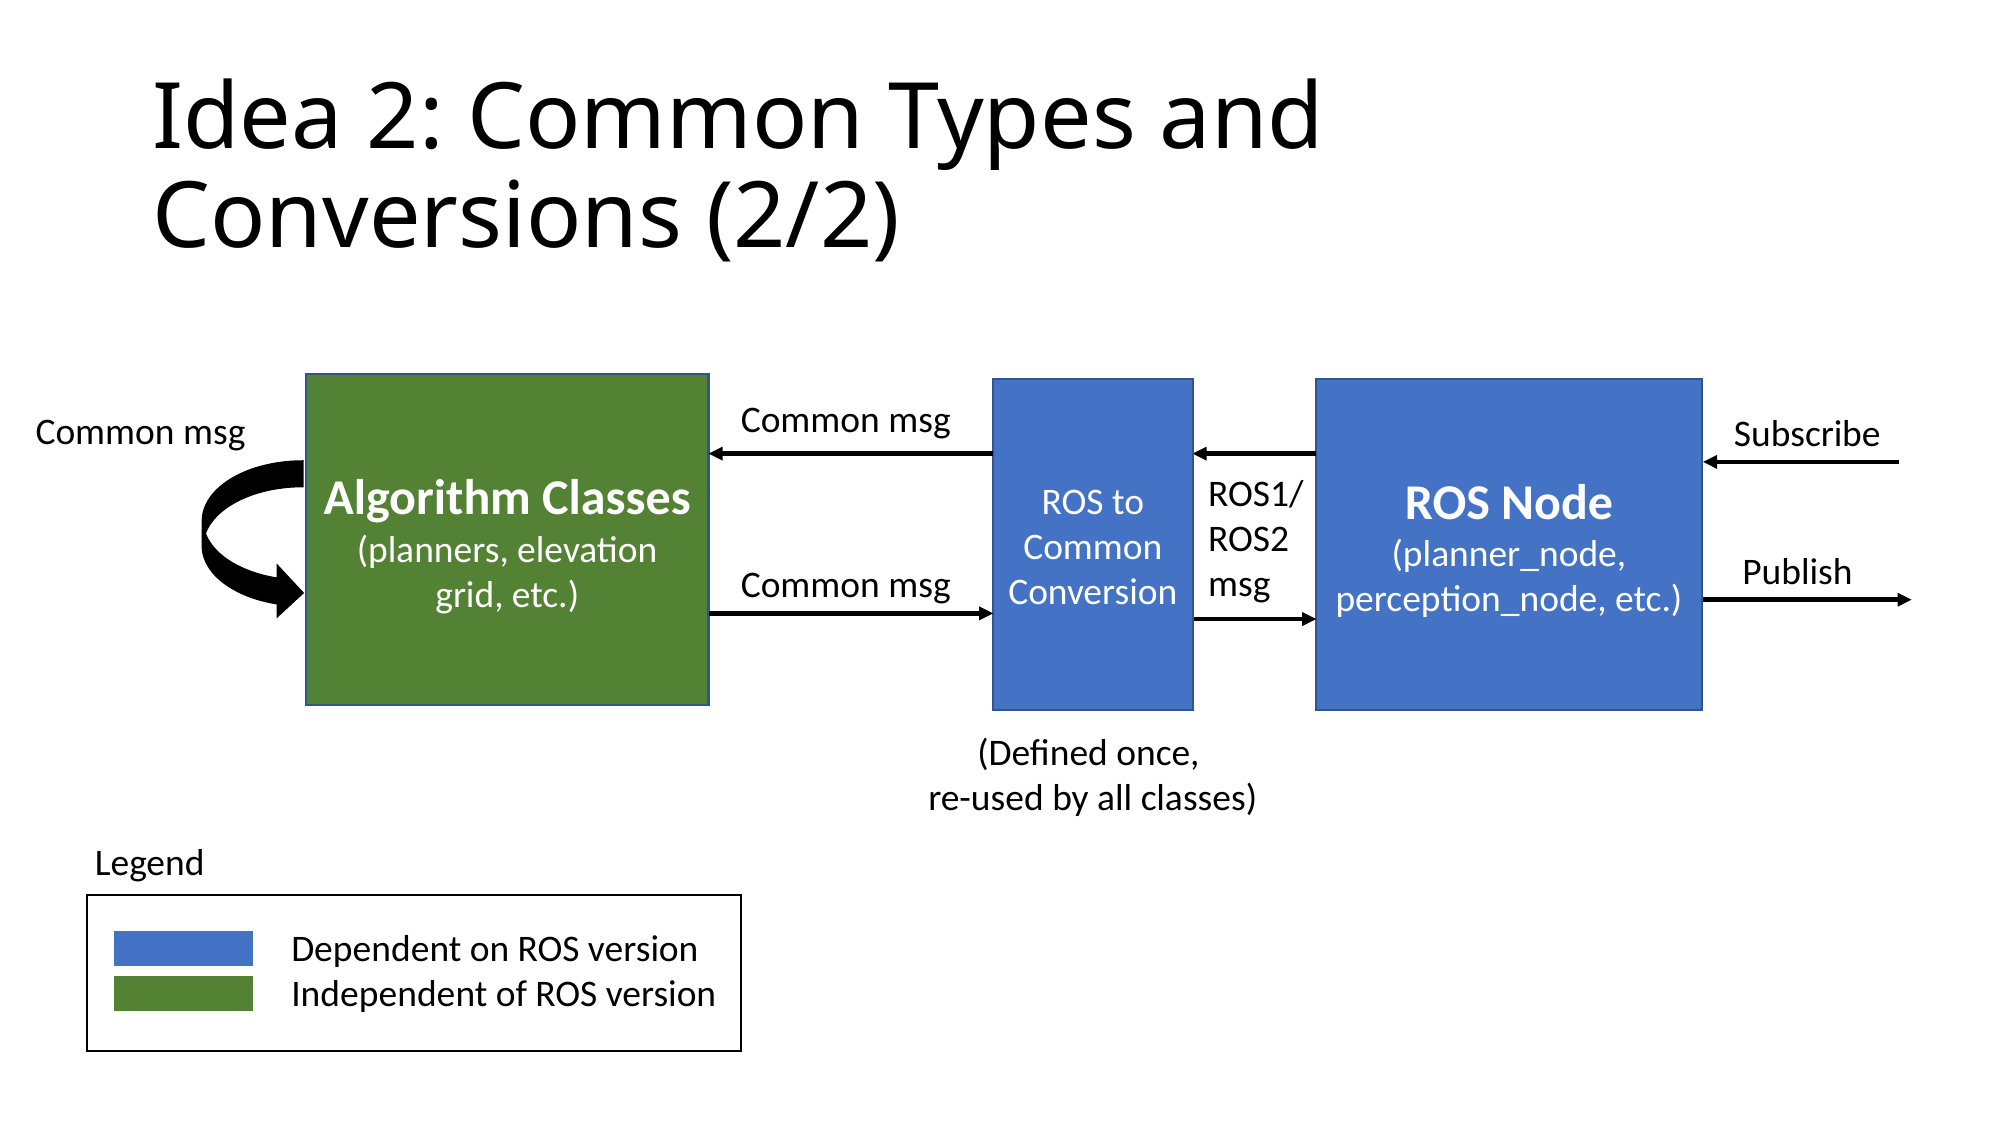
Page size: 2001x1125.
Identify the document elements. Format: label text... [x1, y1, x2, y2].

text_box Algorithm Classes (planners, elevation grid, etc.) [305, 373, 710, 706]
text_box [114, 931, 253, 966]
text_box Common msg [20, 400, 261, 460]
text_box ROS to Common Conversion [992, 378, 1194, 711]
text_box Subscribe [1719, 401, 1896, 461]
text_box [201, 460, 305, 619]
text_box ROS Node (planner_node, perception_node, etc.) [1315, 378, 1703, 711]
title Idea 2: Common Types and Conversions (2/2) [137, 59, 1863, 278]
text_box Common msg [726, 387, 966, 448]
text_box Dependent on ROS version Independent of ROS version [276, 916, 732, 1022]
text_box Legend [80, 830, 220, 890]
text_box Common msg [726, 552, 966, 613]
text_box (Defined once, re-used by all classes) [913, 720, 1273, 825]
text_box [114, 976, 253, 1011]
text_box Publish [1727, 539, 1868, 599]
text_box ROS1/ ROS2 msg [1194, 461, 1319, 612]
text_box [86, 894, 742, 1052]
